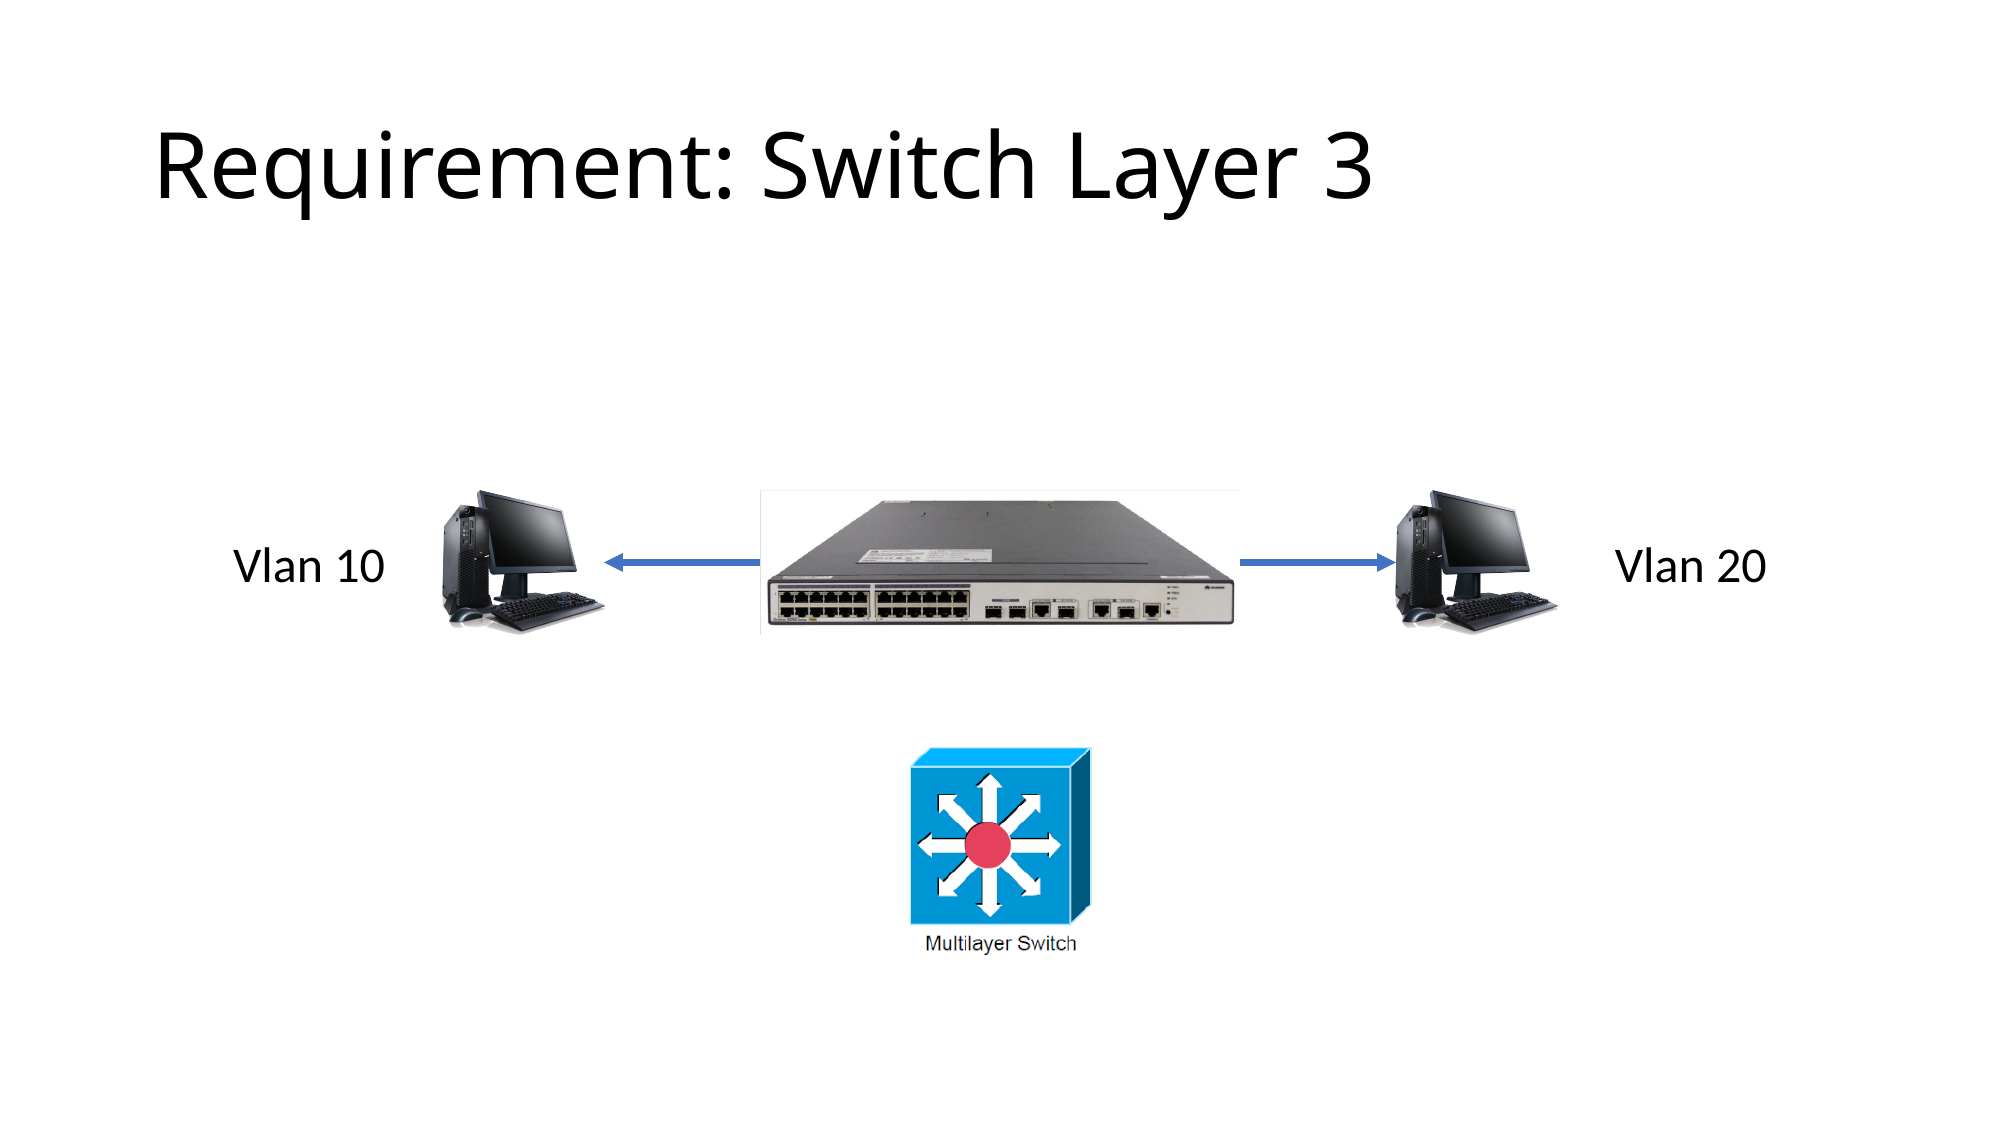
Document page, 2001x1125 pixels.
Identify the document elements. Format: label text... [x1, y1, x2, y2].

picture [760, 490, 1240, 635]
picture [897, 738, 1103, 957]
text_box Vlan 20 [1600, 524, 1782, 600]
picture [442, 490, 605, 635]
text_box Vlan 10 [218, 524, 400, 600]
picture [1395, 490, 1558, 635]
title Requirement: Switch Layer 3 [137, 59, 1863, 278]
